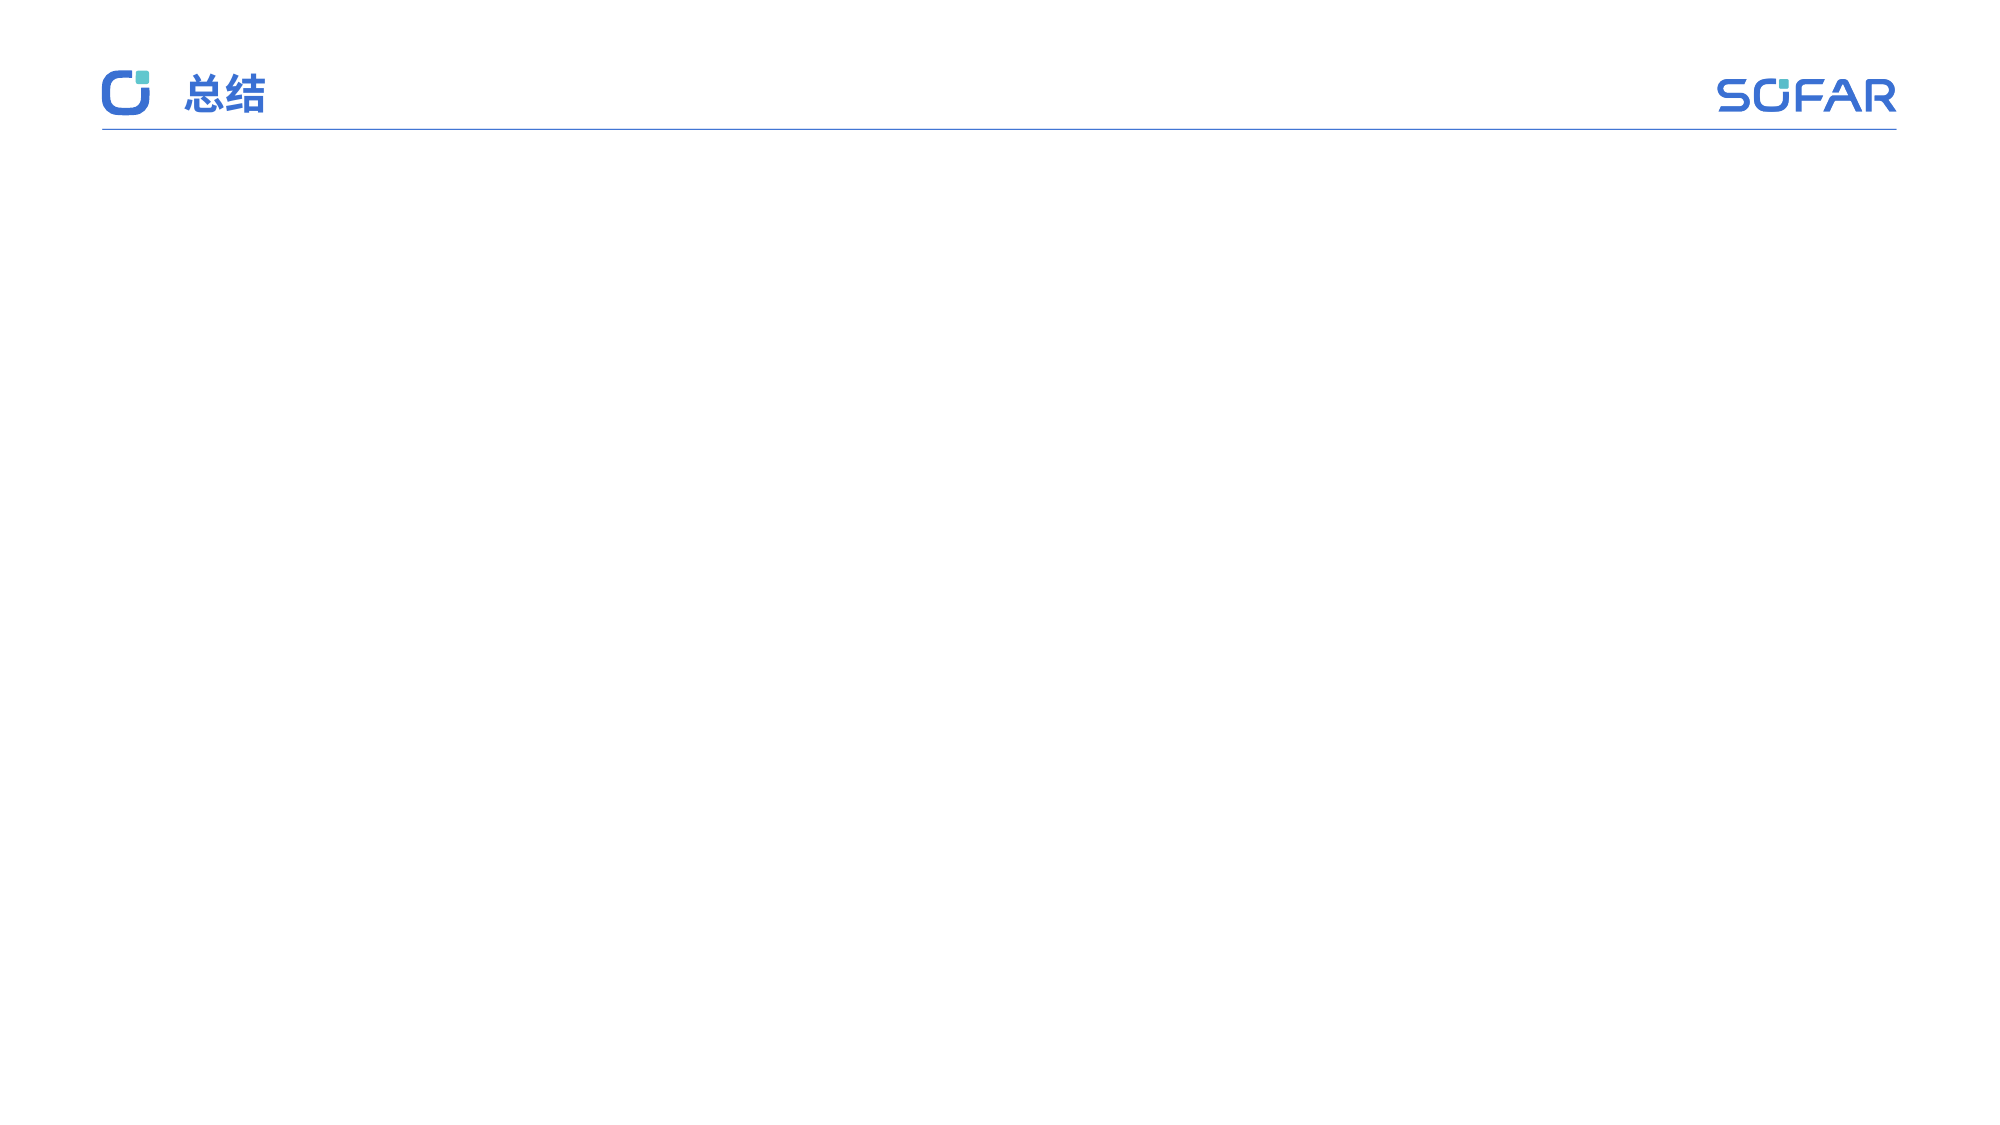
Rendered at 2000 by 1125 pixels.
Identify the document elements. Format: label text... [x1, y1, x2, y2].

list 总结 [169, 60, 1403, 113]
picture [102, 78, 1897, 130]
